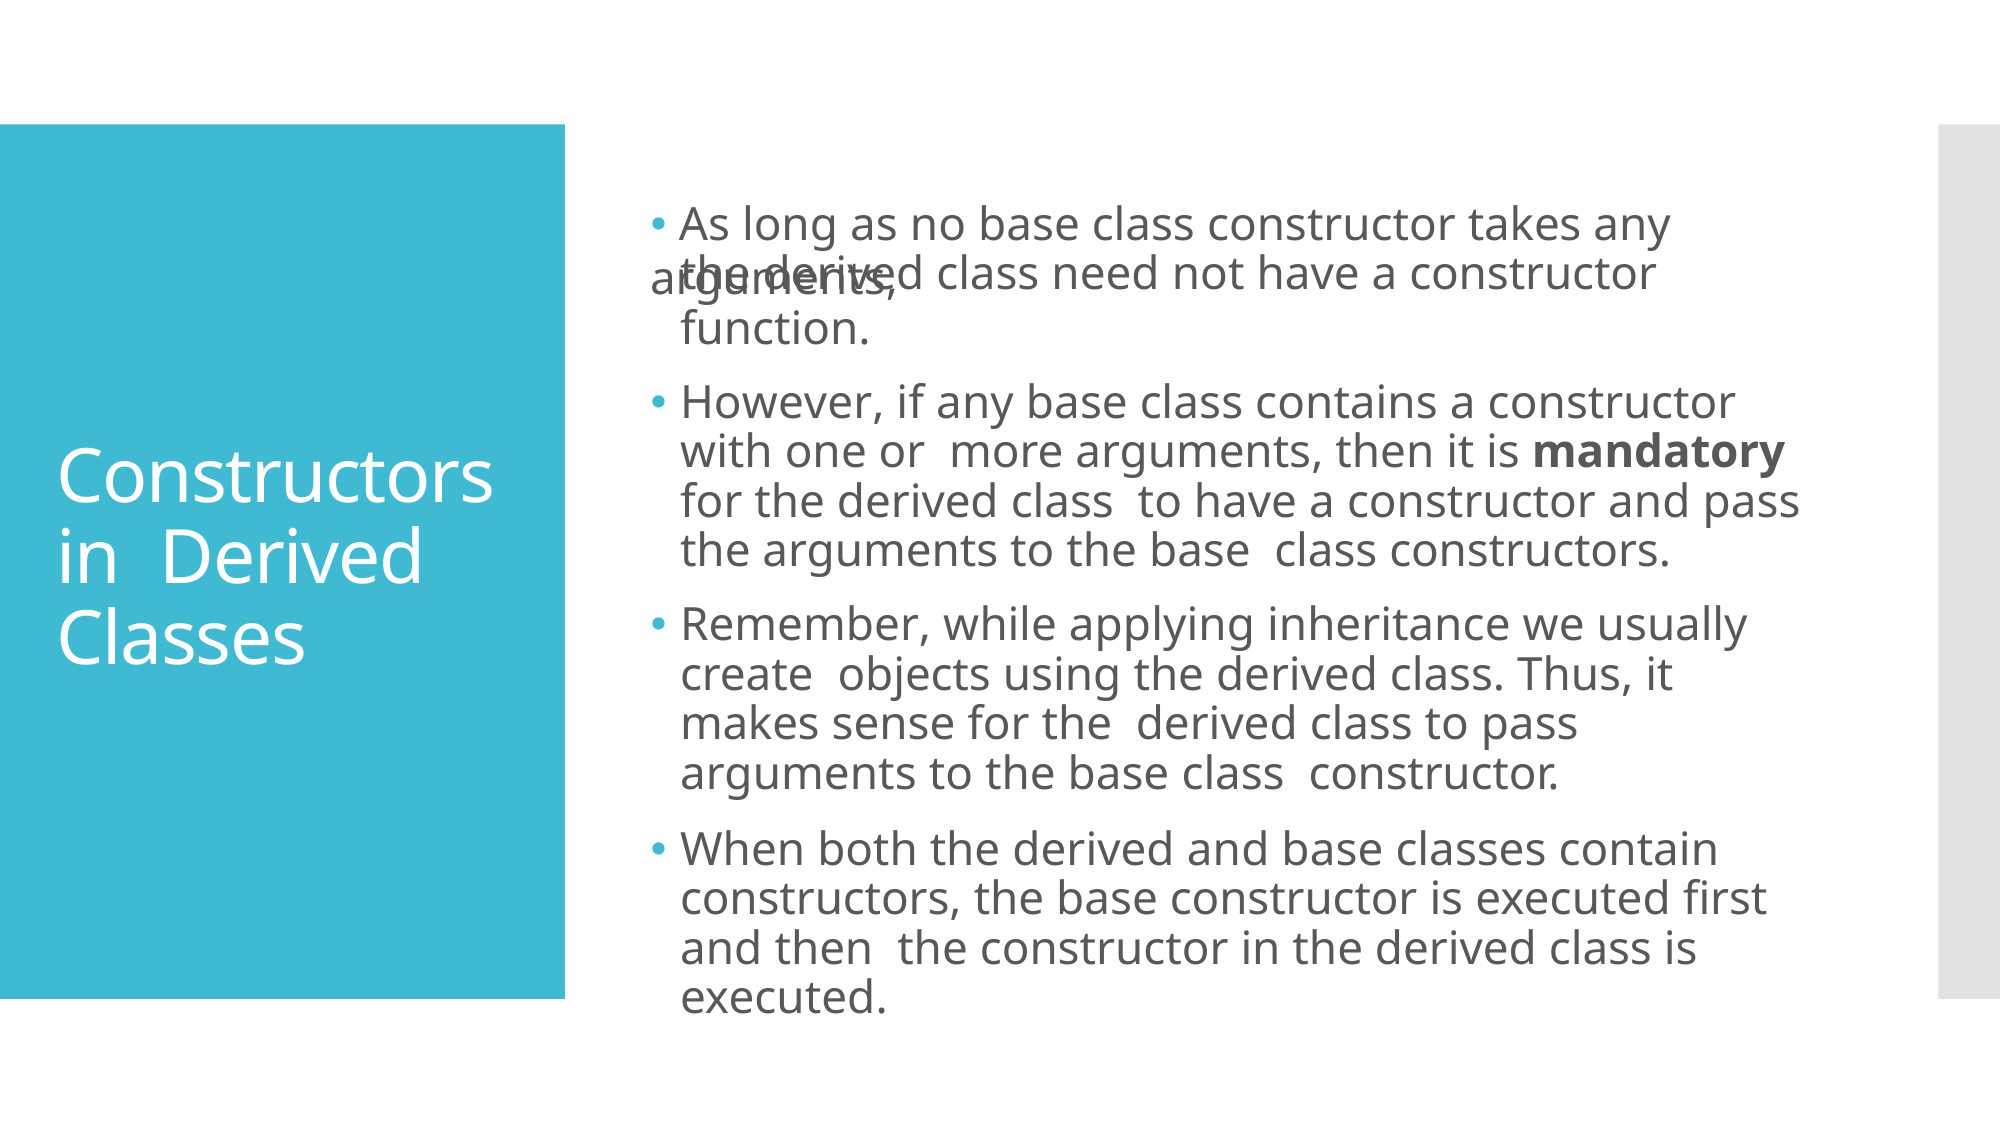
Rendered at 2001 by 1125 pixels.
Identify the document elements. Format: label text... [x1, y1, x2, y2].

title 🞄 As long as no base class constructor takes any arguments, [647, 191, 1770, 222]
text_box Constructors in Derived Classes [54, 424, 512, 680]
list the derived class need not have a constructor function. 🞄 However, if any base class contains a constructor with one or more arguments, then it is mandatory for the derived class to have a constructor and pass the arguments to the base class constructors. 🞄 Remember, while applying inheritance we usually create objects using the derived class. Thus, it makes sense for the derived class to pass arguments to the base class constructor. 🞄 When both the derived and base classes contain constructors, the base constructor is executed first and then the constructor in the derived class is executed. [647, 222, 1820, 1024]
